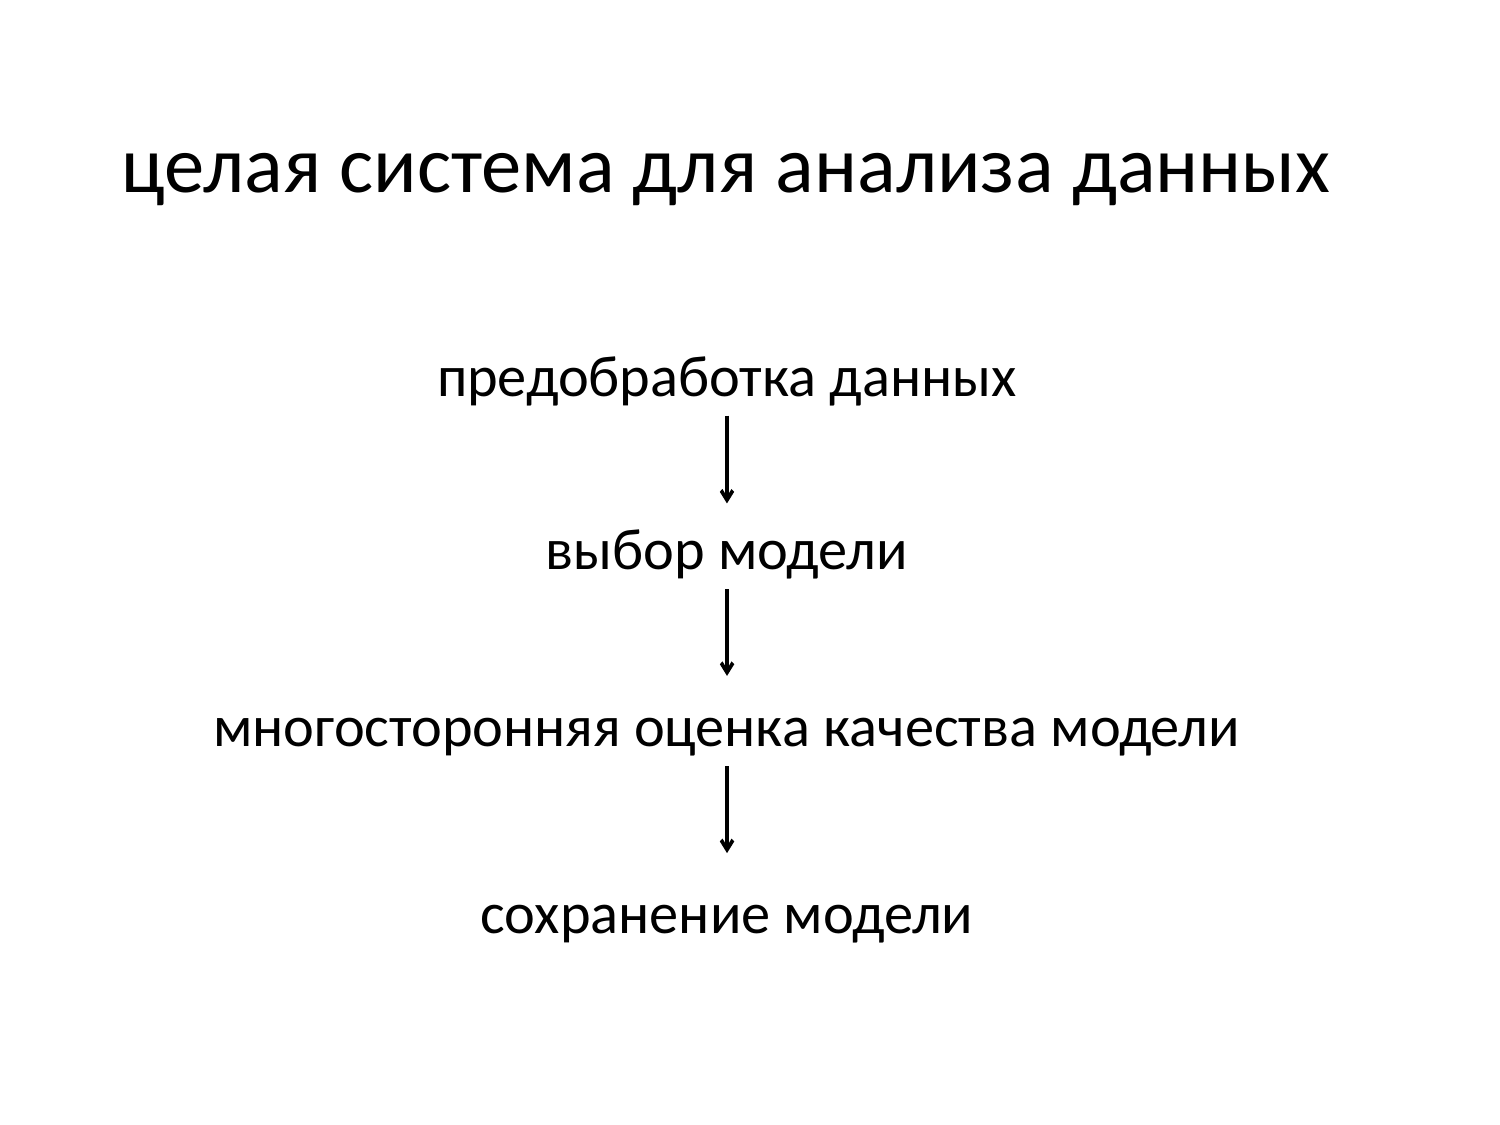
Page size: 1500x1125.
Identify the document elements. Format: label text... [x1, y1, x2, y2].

text_box предобработка данных [422, 330, 1032, 416]
text_box сохранение модели [465, 868, 989, 953]
text_box многосторонняя оценка качества модели [198, 680, 1256, 766]
text_box выбор модели [531, 503, 923, 589]
title целая система для анализа данных [52, 66, 1402, 254]
